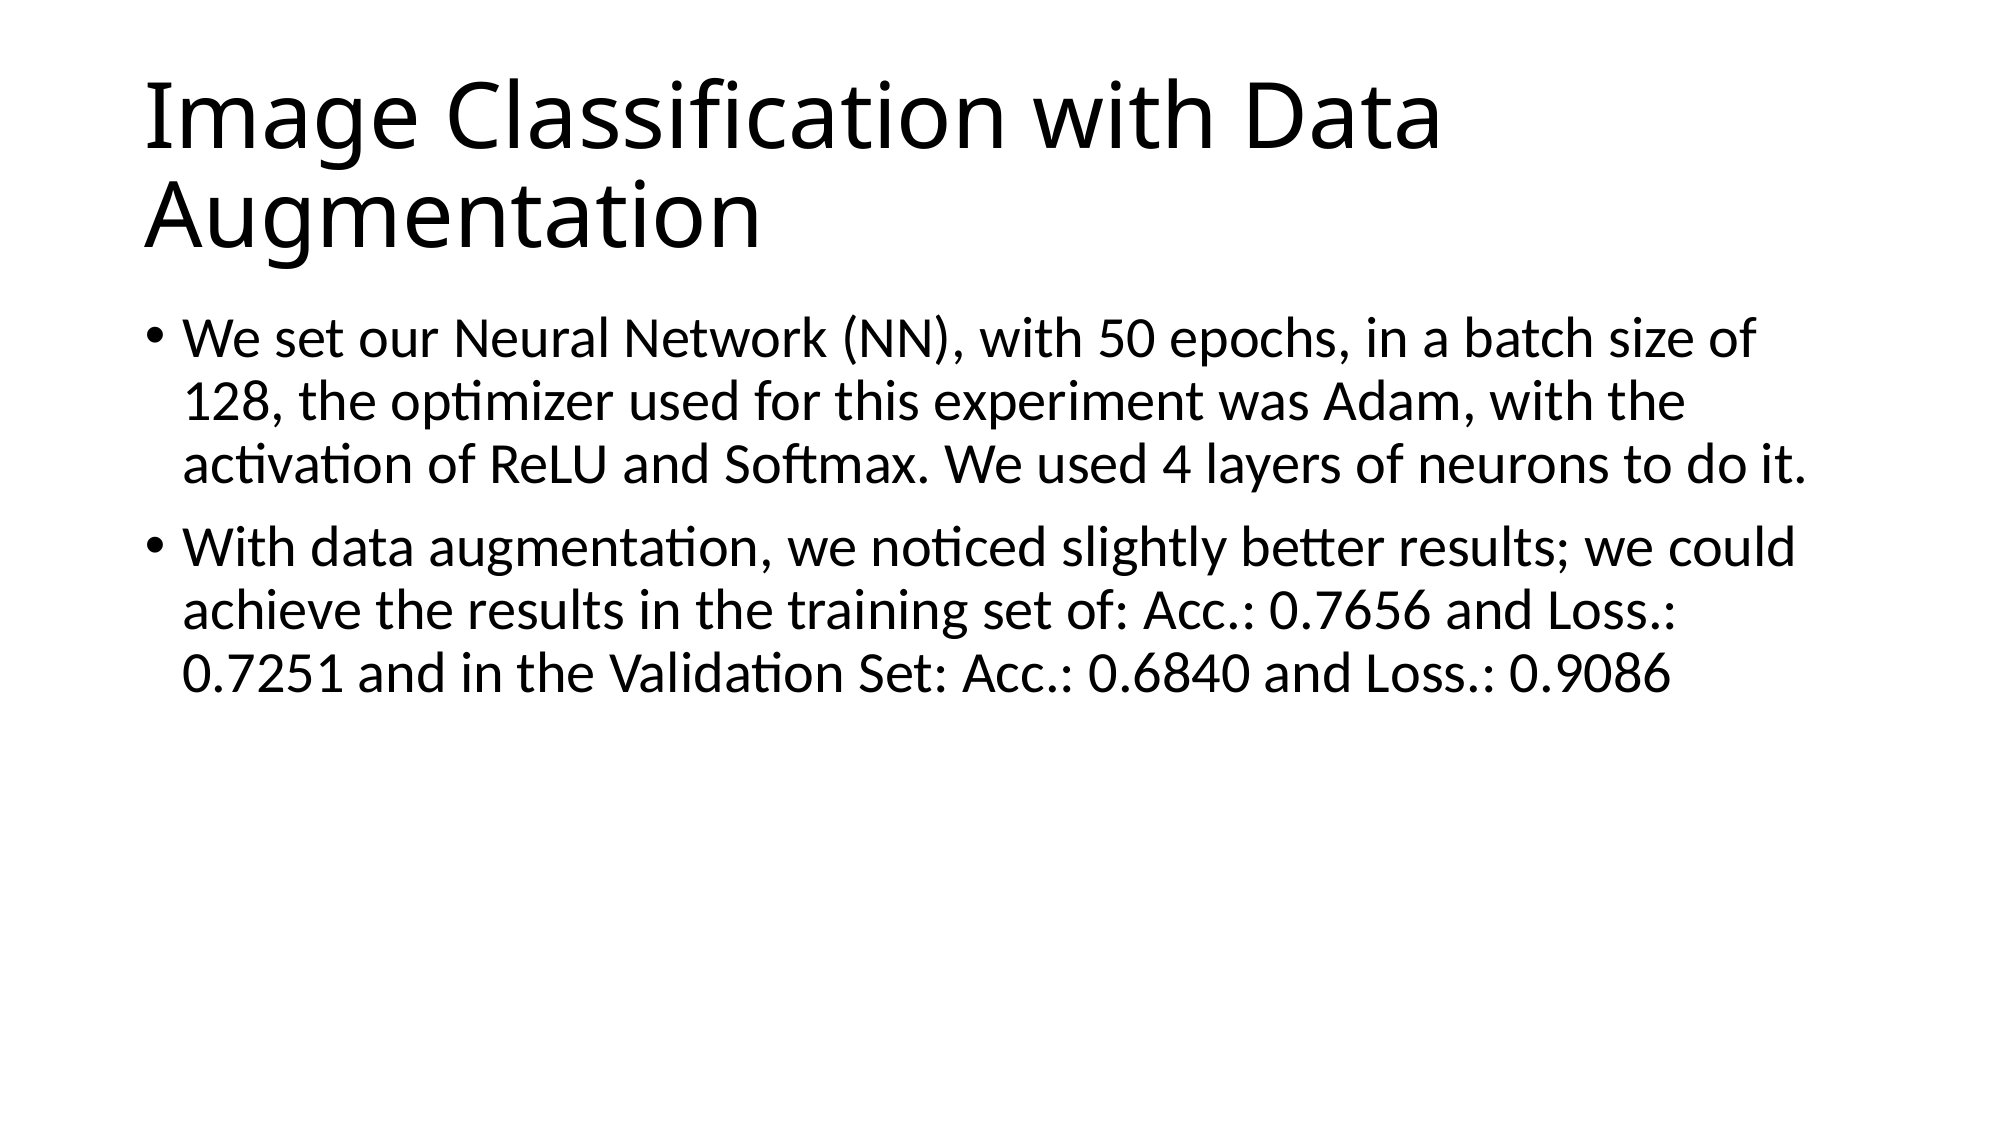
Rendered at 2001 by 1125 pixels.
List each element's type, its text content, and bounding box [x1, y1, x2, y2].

list We set our Neural Network (NN), with 50 epochs, in a batch size of 128, the optimizer used for this experiment was Adam, with the activation of ReLU and Softmax. We used 4 layers of neurons to do it. With data augmentation, we noticed slightly better results; we could achieve the results in the training set of: Acc.: 0.7656 and Loss.: 0.7251 and in the Validation Set: Acc.: 0.6840 and Loss.: 0.9086 [136, 298, 1863, 1014]
title Image Classification with Data Augmentation [136, 59, 1863, 278]
